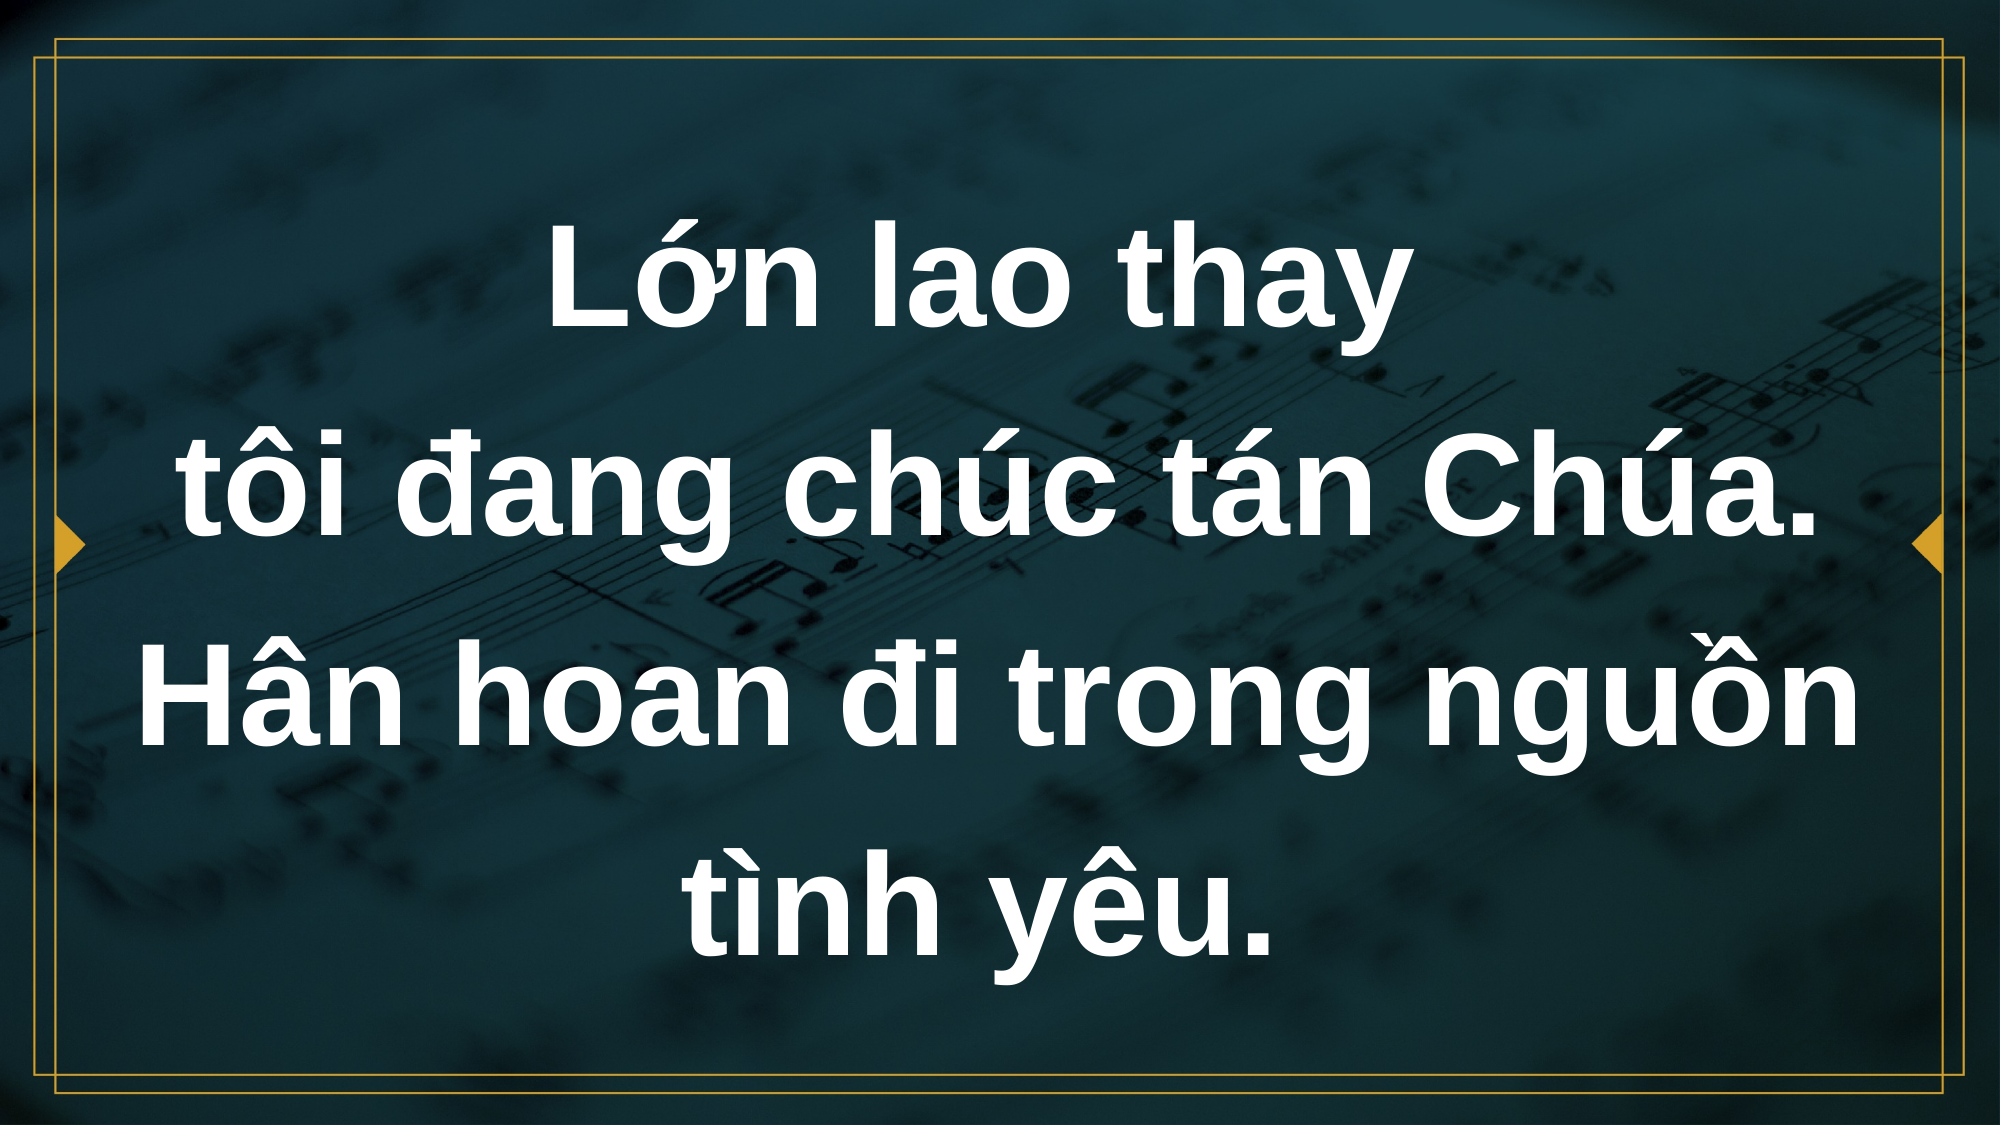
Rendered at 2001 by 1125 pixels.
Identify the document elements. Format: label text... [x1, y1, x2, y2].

title Lớn lao thay tôi đang chúc tán Chúa. Hân hoan đi trong nguồn tình yêu. [55, 53, 1945, 1077]
picture [0, 0, 2000, 1125]
